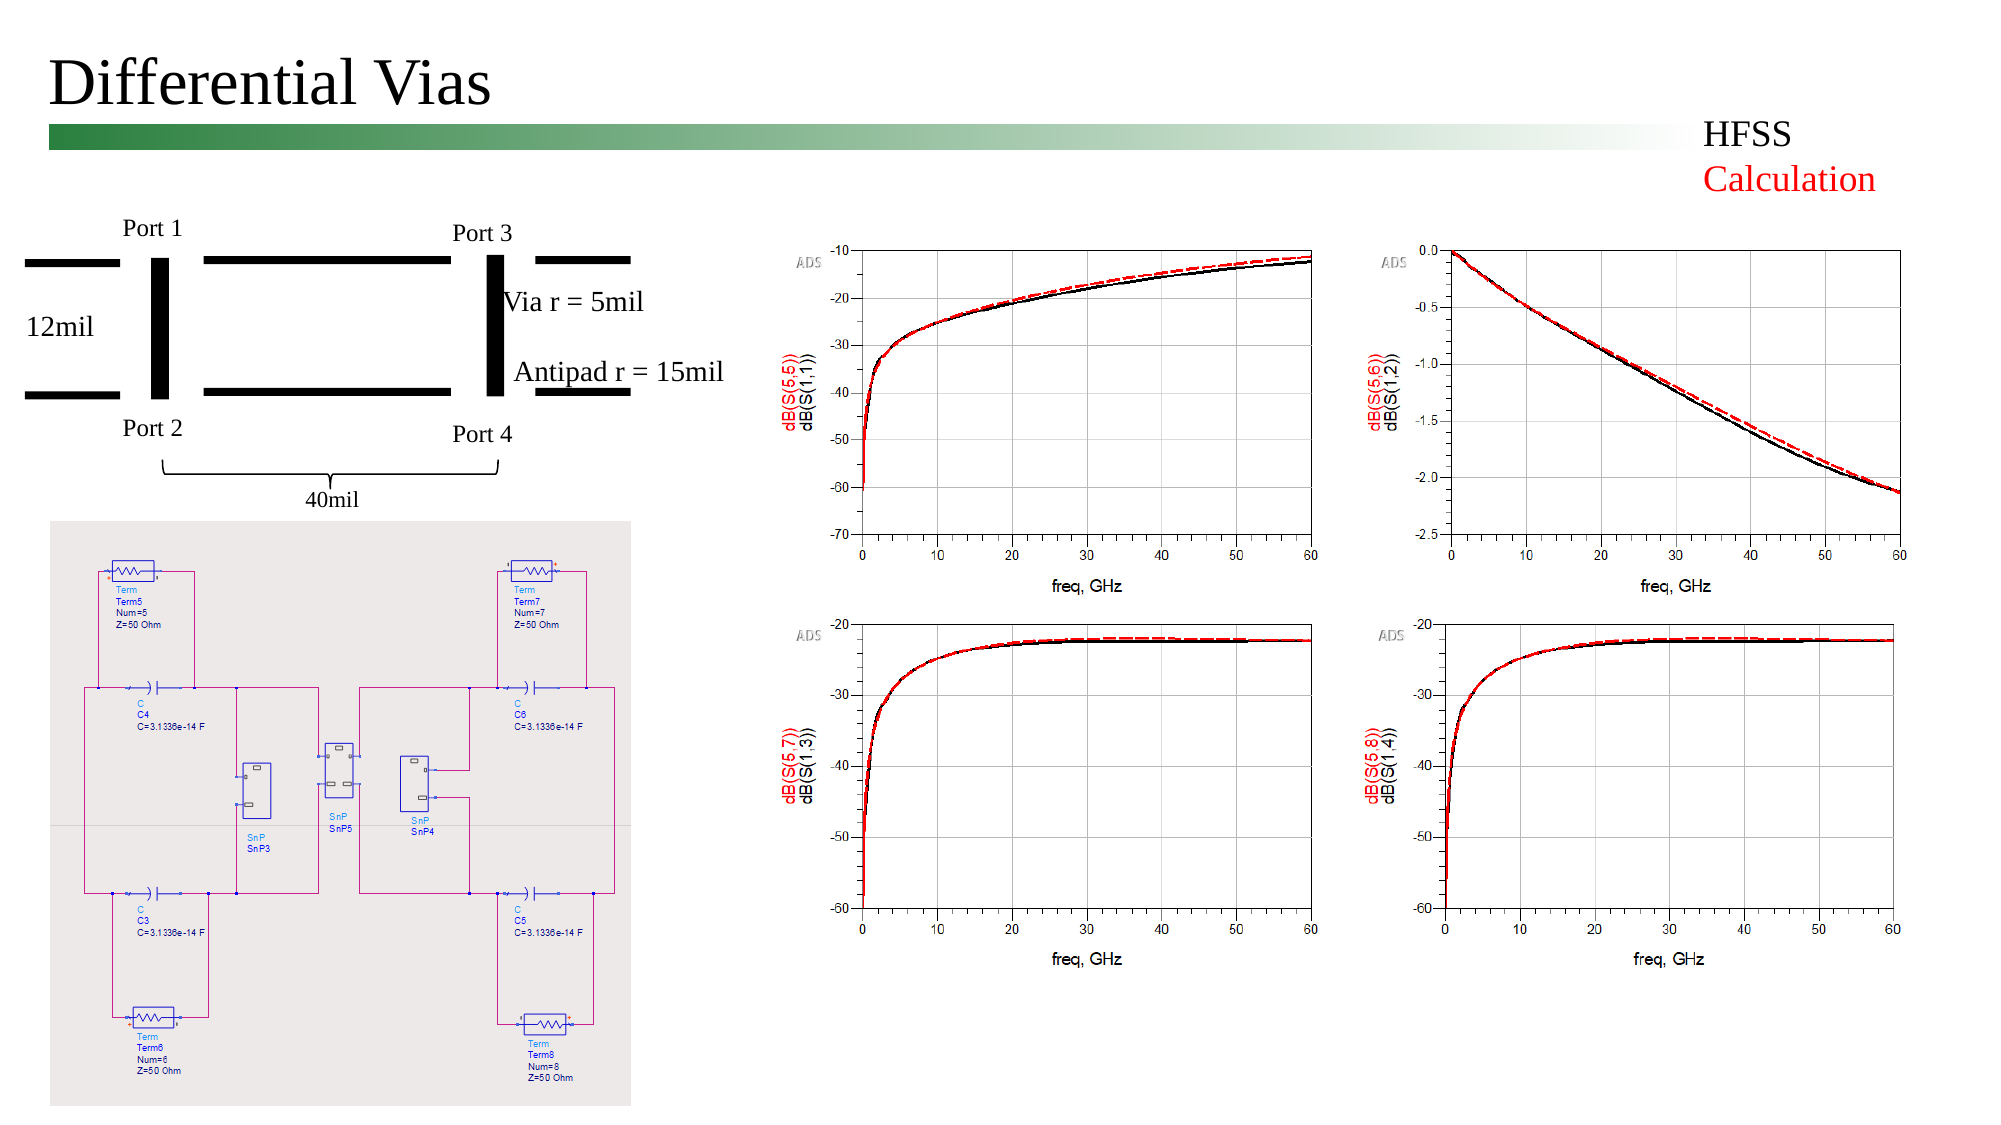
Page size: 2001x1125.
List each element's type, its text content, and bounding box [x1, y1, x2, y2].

text_box [161, 459, 499, 476]
text_box Port 3 [437, 209, 528, 253]
text_box HFSS Calculation [1688, 101, 1892, 207]
picture [763, 230, 1921, 977]
text_box Port 4 [437, 409, 528, 455]
picture [50, 520, 631, 1106]
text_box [10, 254, 741, 400]
text_box Port 1 [108, 203, 199, 249]
text_box Port 2 [108, 408, 199, 450]
title Differential Vias [33, 0, 1834, 126]
text_box 40mil [290, 476, 375, 519]
